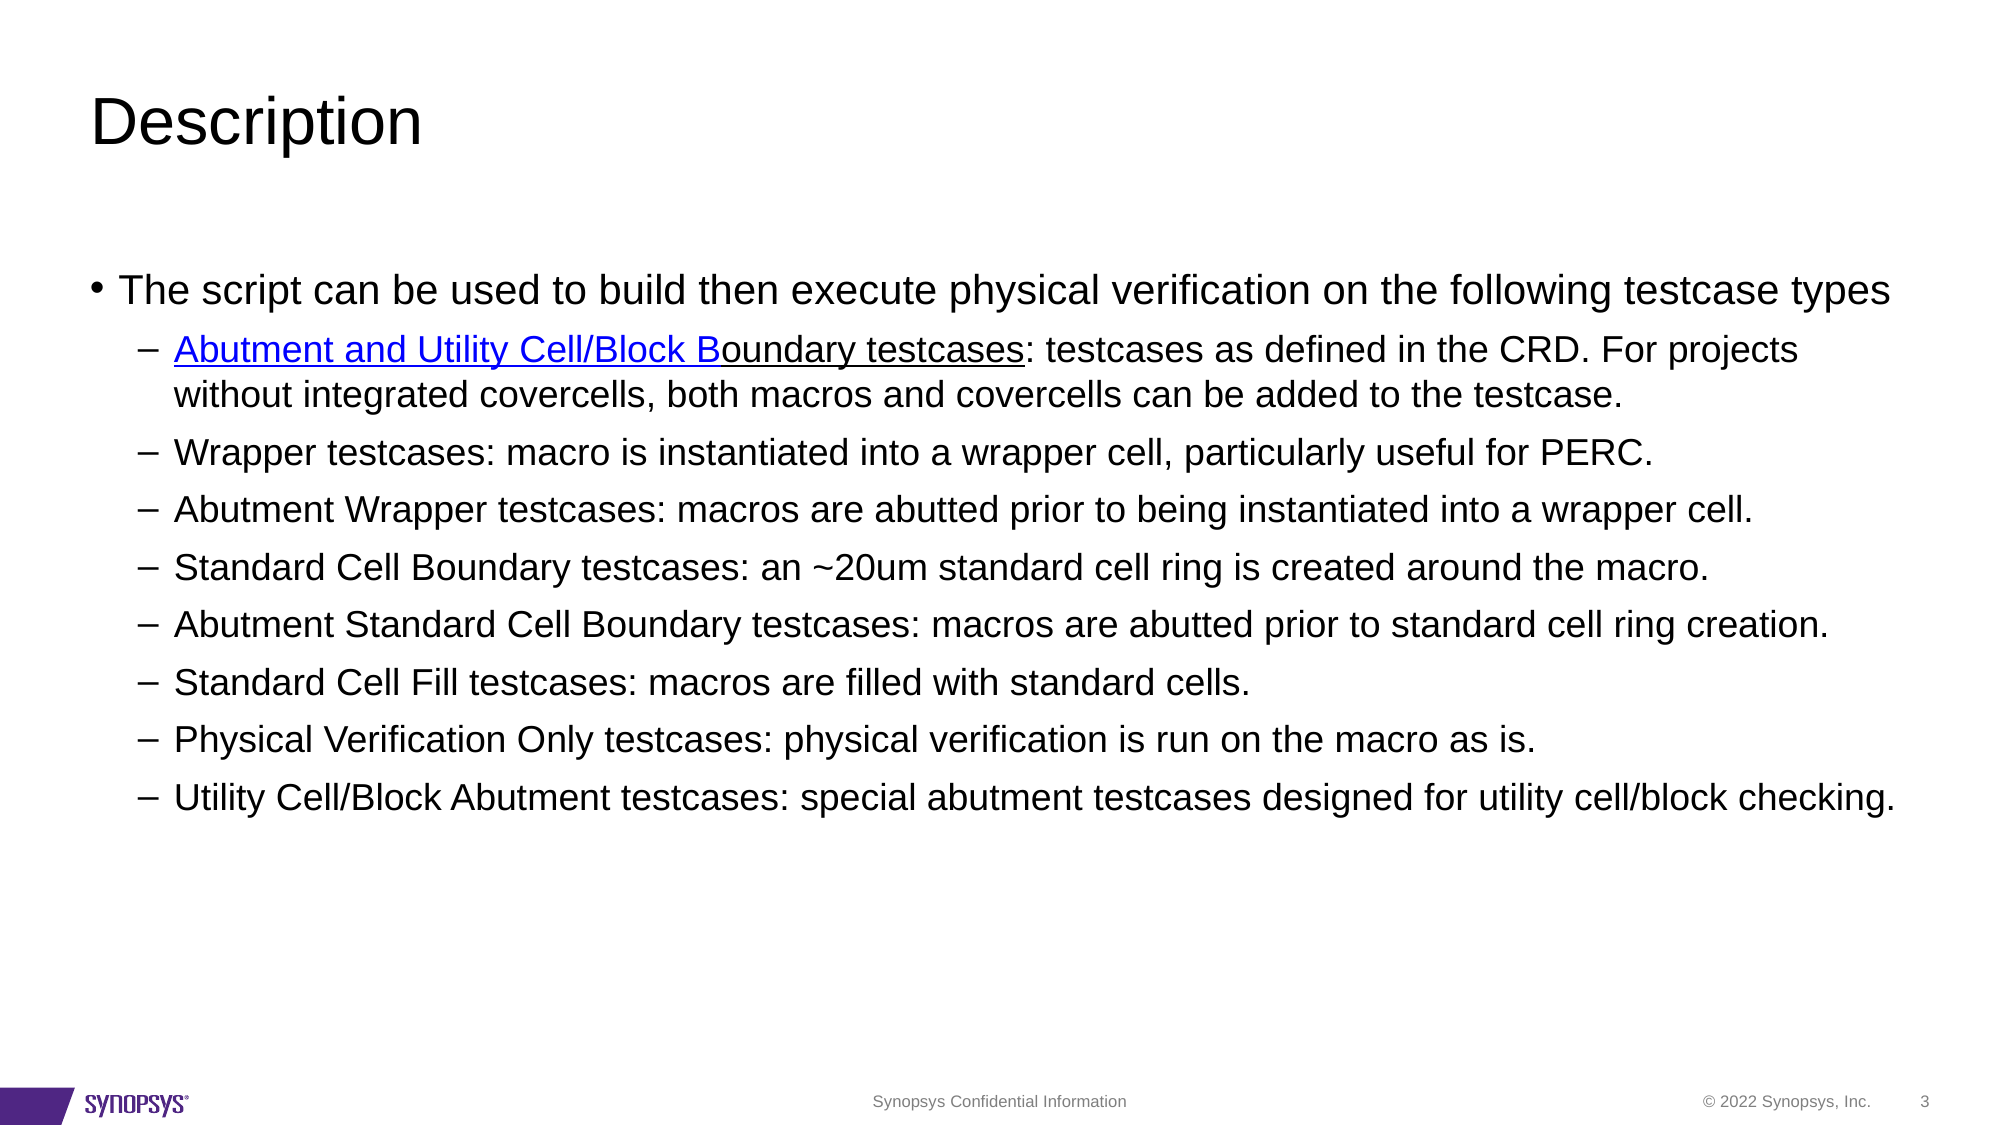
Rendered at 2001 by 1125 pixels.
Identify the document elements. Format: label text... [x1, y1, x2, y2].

list The script can be used to build then execute physical verification on the following testcase types Abutment and Utility Cell/Block Boundary testcases: testcases as defined in the CRD. For projects without integrated covercells, both macros and covercells can be added to the testcase. Wrapper testcases: macro is instantiated into a wrapper cell, particularly useful for PERC. Abutment Wrapper testcases: macros are abutted prior to being instantiated into a wrapper cell. Standard Cell Boundary testcases: an ~20um standard cell ring is created around the macro. Abutment Standard Cell Boundary testcases: macros are abutted prior to standard cell ring creation. Standard Cell Fill testcases: macros are filled with standard cells. Physical Verification Only testcases: physical verification is run on the macro as is. Utility Cell/Block Abutment testcases: special abutment testcases designed for utility cell/block checking. [74, 254, 1925, 1050]
title Description [75, 0, 1926, 165]
